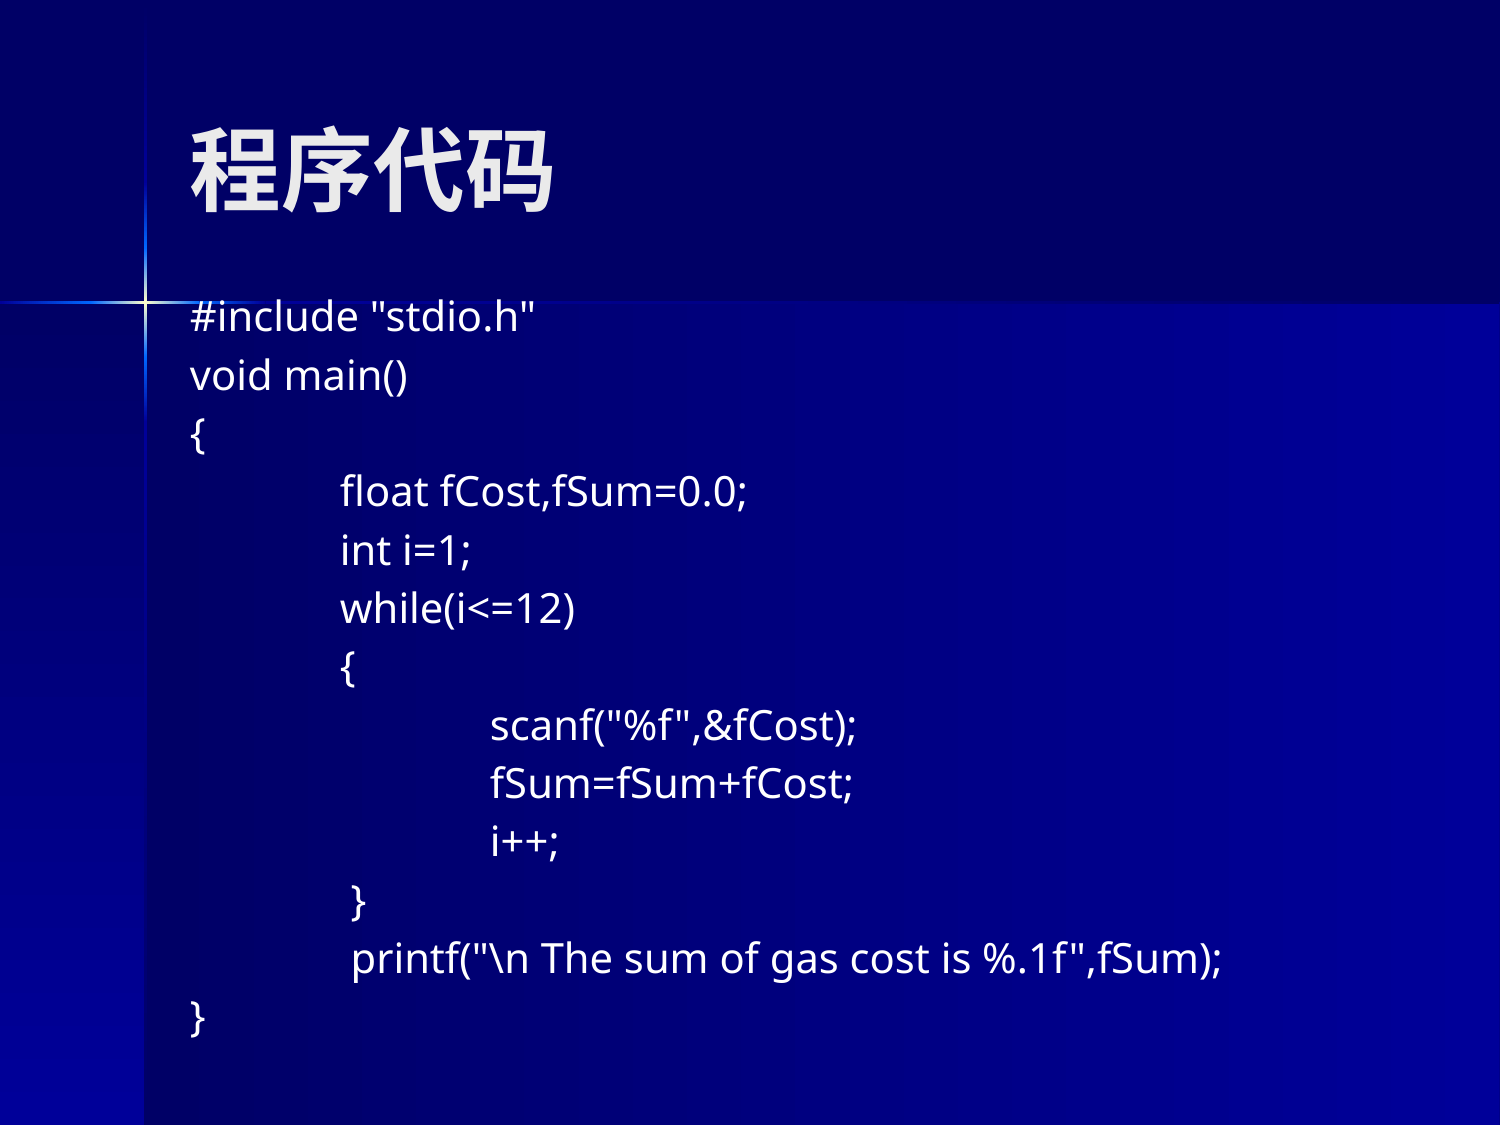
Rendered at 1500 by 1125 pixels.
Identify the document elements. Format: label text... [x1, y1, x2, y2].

list #include "stdio.h" void main() { float fCost,fSum=0.0; int i=1; while(i<=12) { scanf("%f",&fCost); fSum=fSum+fCost; i++; } printf("\n The sum of gas cost is %.1f",fSum); } [174, 282, 1460, 1111]
title 程序代码 [174, 49, 1413, 282]
